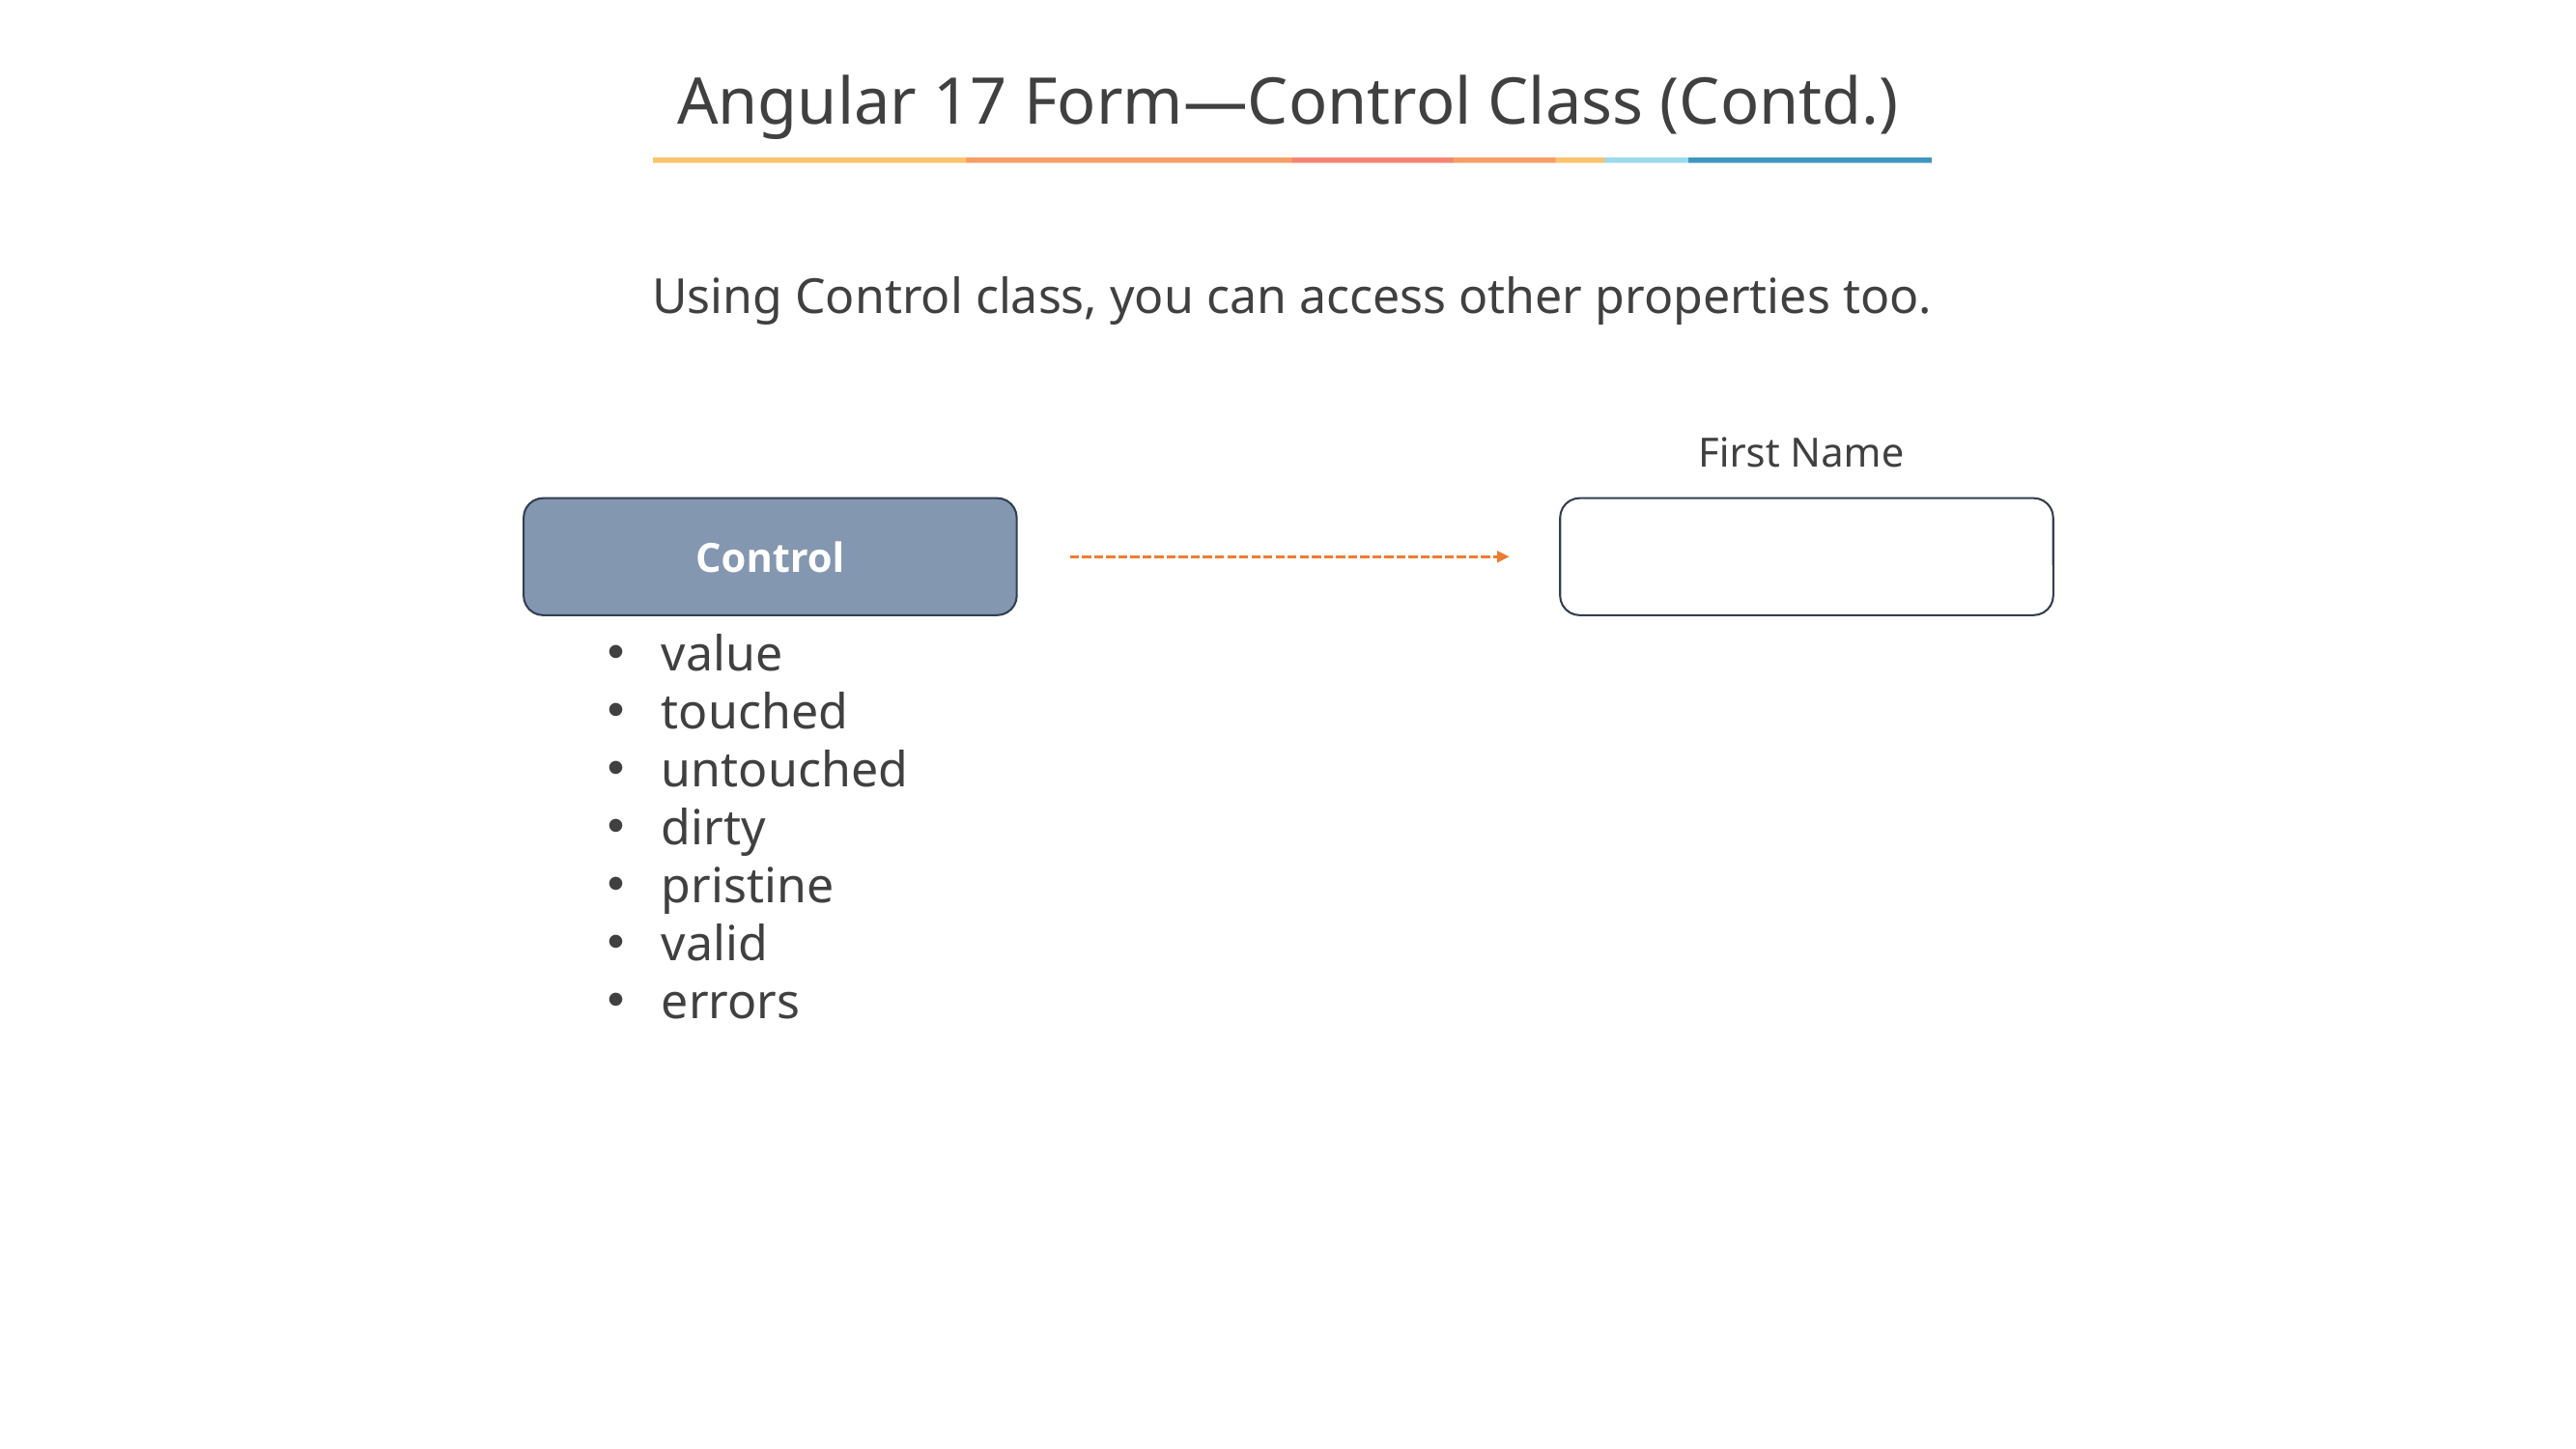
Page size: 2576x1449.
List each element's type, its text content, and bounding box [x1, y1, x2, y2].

text_box value touched untouched dirty pristine valid errors [593, 616, 948, 1036]
title Angular 17 Form—Control Class (Contd.) [0, 50, 2576, 156]
picture [653, 140, 1932, 181]
text_box Using Control class, you can access other properties too. [610, 257, 1974, 330]
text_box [524, 419, 2053, 615]
